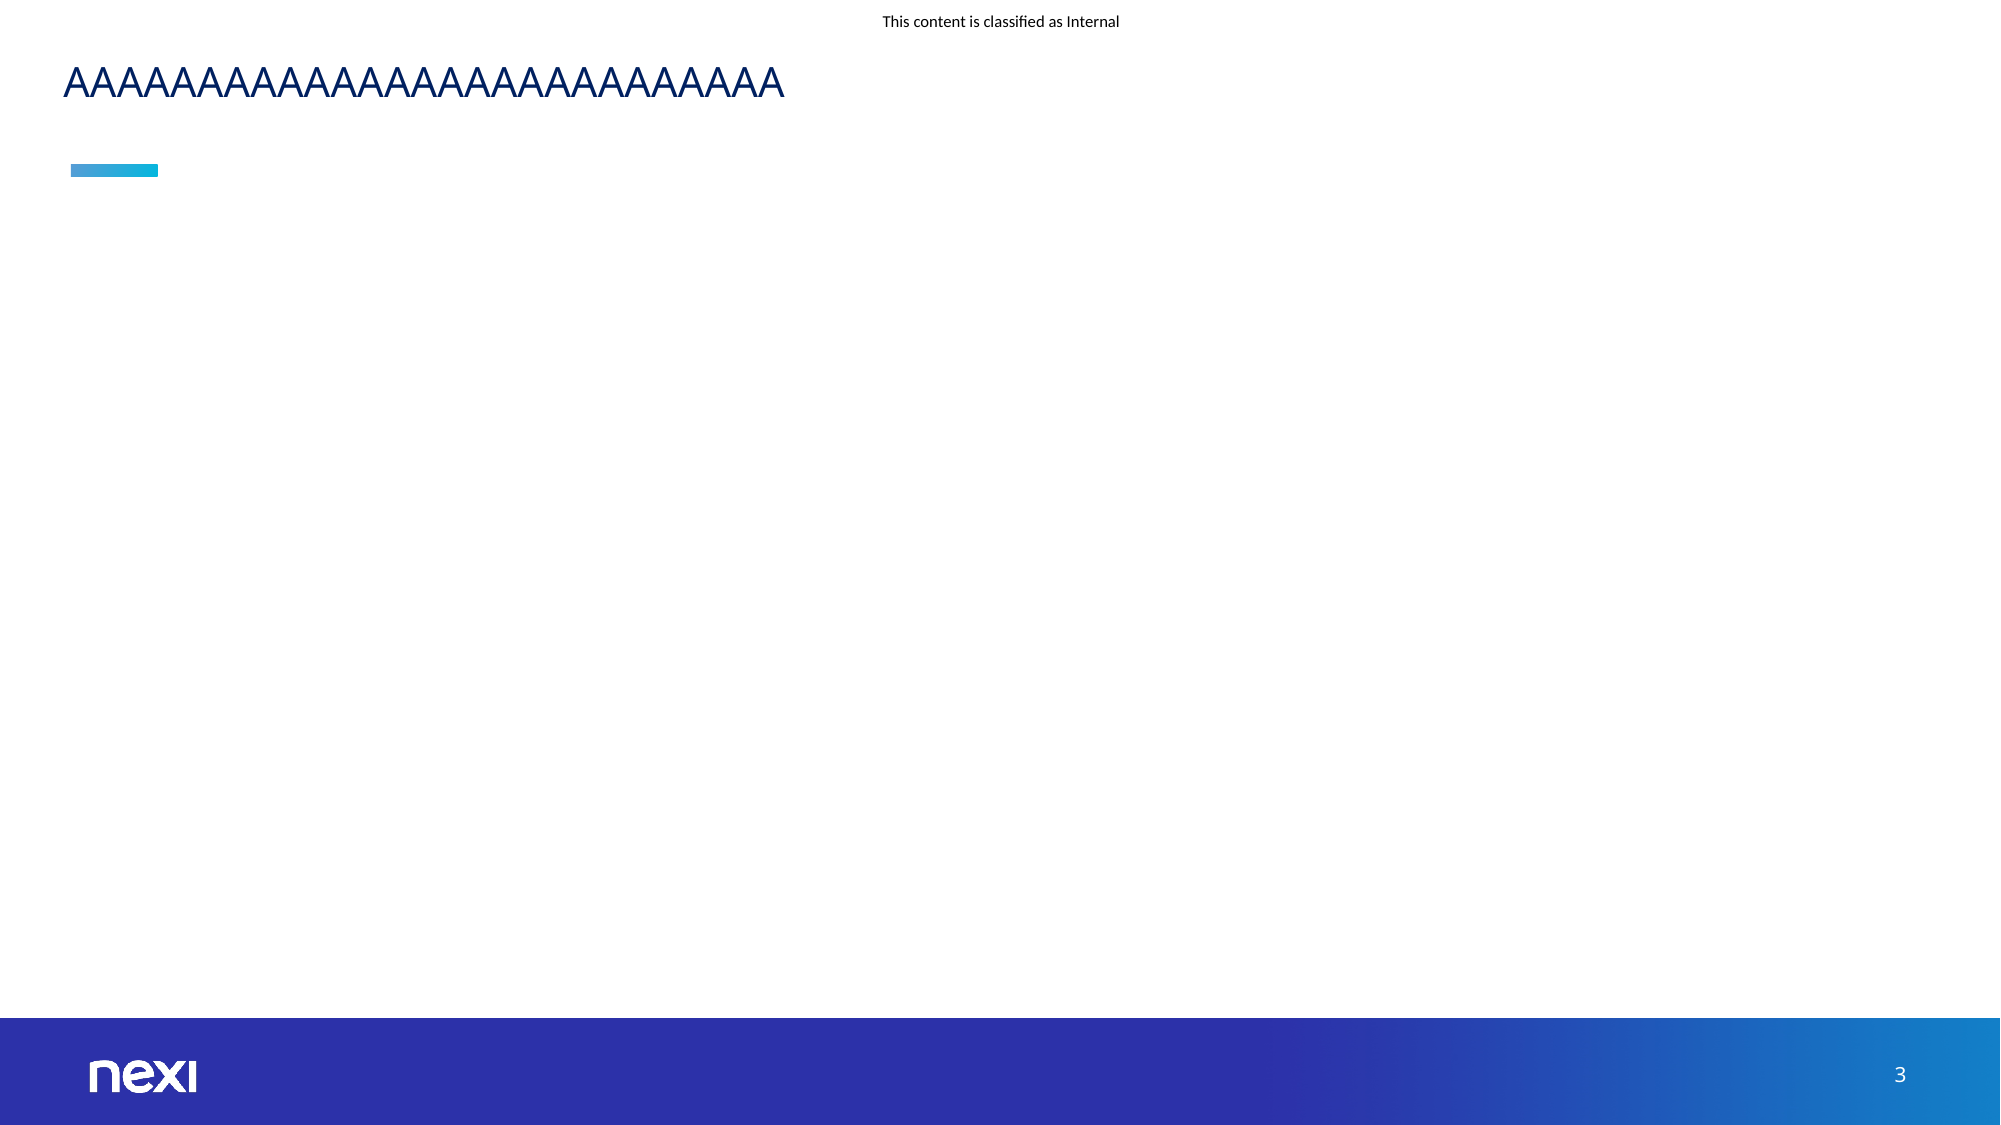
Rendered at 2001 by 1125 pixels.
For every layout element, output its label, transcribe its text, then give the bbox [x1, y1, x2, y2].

list AAAAAAAAAAAAAAAAAAAAAAAAAAa [48, 31, 1979, 128]
picture [0, 1018, 2000, 1125]
